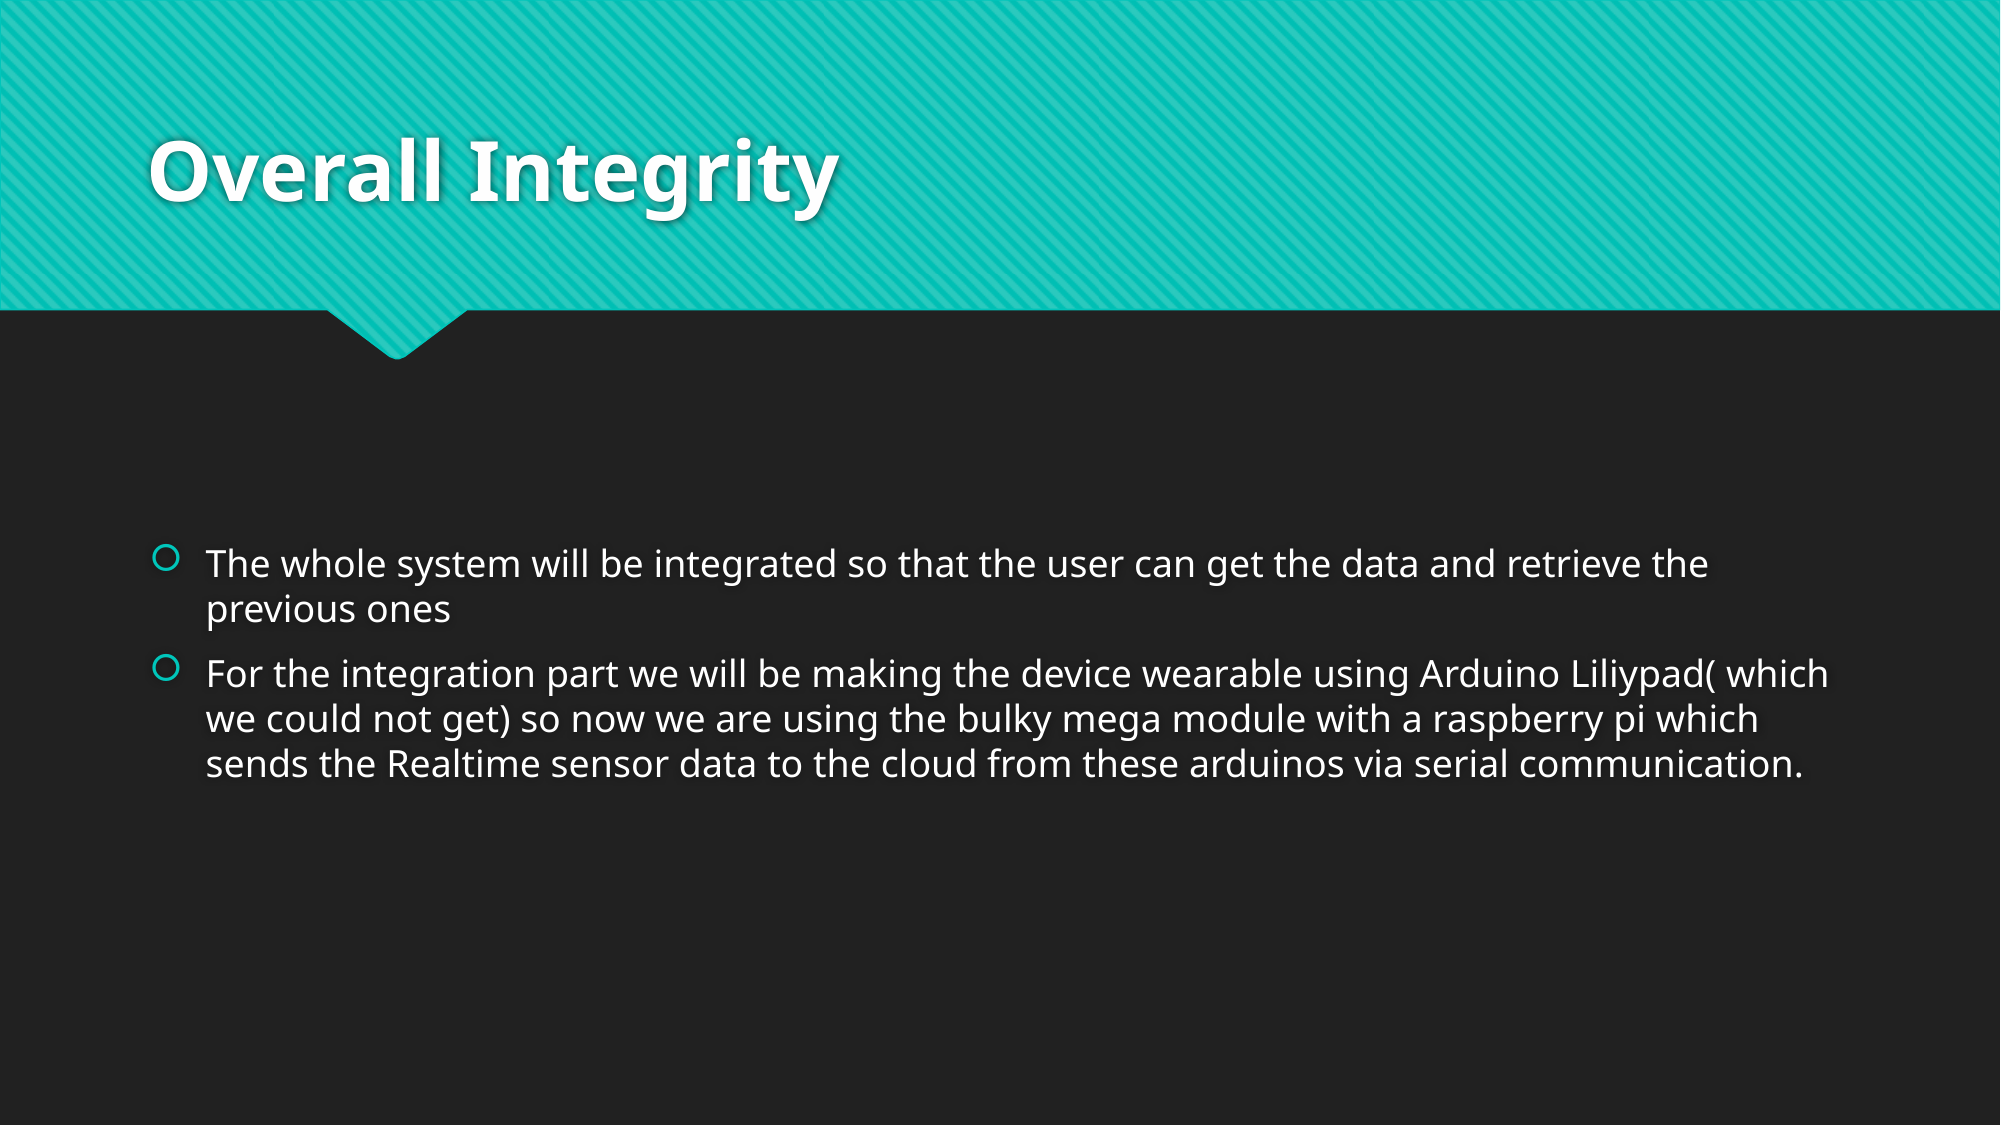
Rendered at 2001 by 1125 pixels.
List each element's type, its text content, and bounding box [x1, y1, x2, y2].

list The whole system will be integrated so that the user can get the data and retrieve the previous ones For the integration part we will be making the device wearable using Arduino Liliypad( which we could not get) so now we are using the bulky mega module with a raspberry pi which sends the Realtime sensor data to the cloud from these arduinos via serial communication. [134, 364, 1866, 962]
title Overall Integrity [131, 66, 1866, 227]
